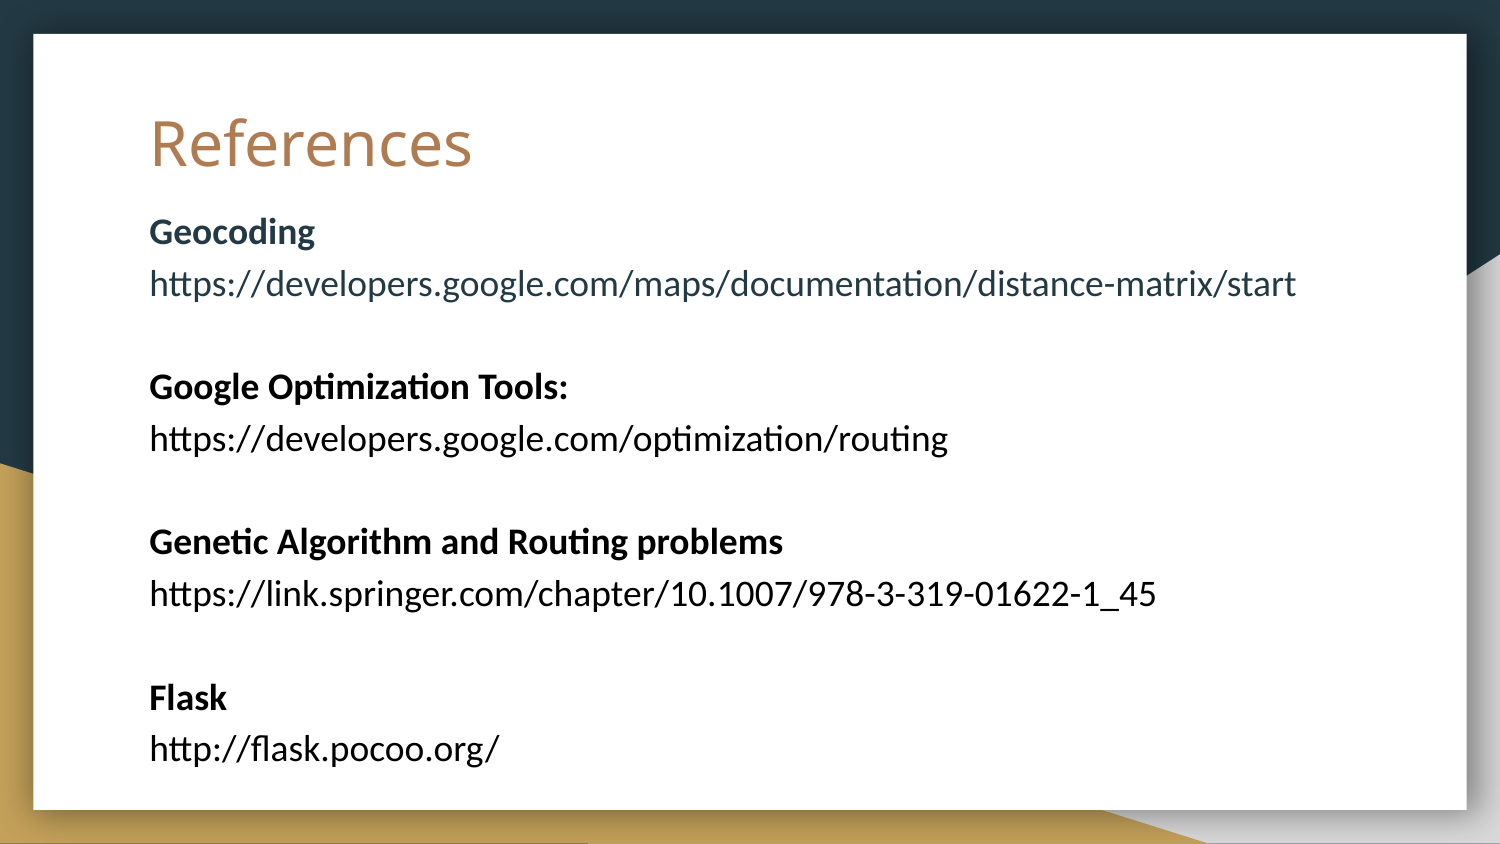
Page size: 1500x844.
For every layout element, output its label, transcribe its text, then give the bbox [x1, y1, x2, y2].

list Geocoding https://developers.google.com/maps/documentation/distance-matrix/start Google Optimization Tools: https://developers.google.com/optimization/routing Genetic Algorithm and Routing problems https://link.springer.com/chapter/10.1007/978-3-319-01622-1_45 Flask http://flask.pocoo.org/ [134, 185, 1427, 769]
title References [134, 88, 1366, 185]
